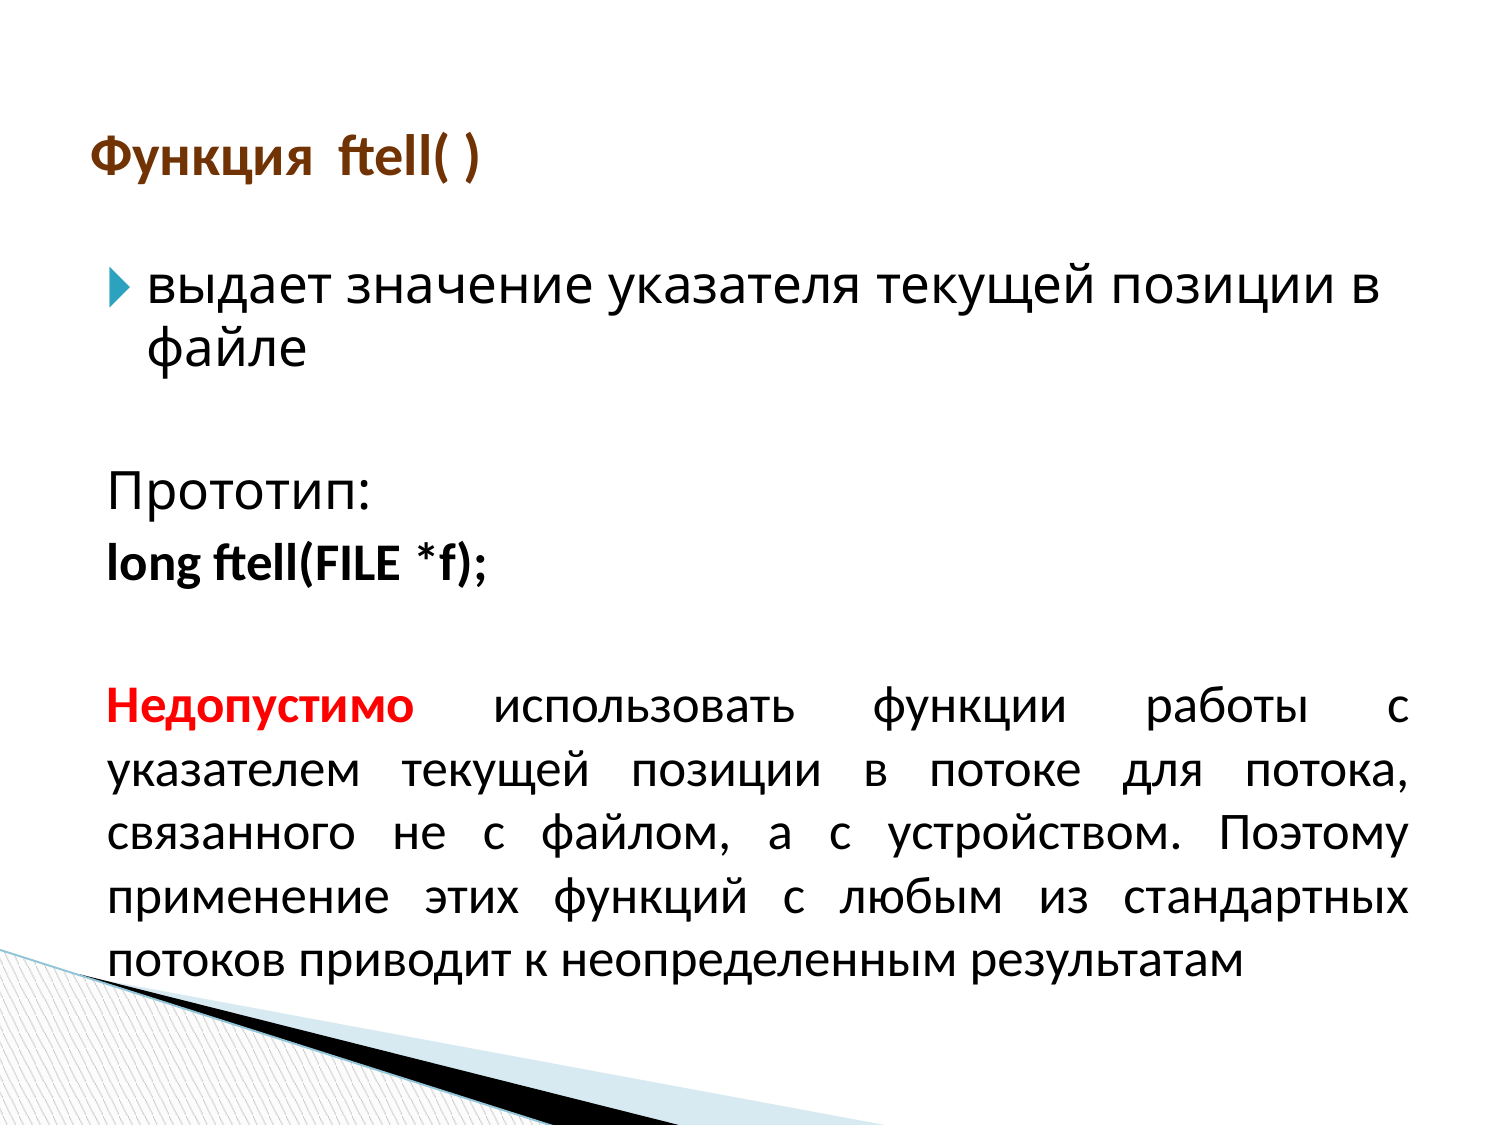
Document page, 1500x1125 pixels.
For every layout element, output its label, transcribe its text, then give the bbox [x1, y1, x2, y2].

title Функция ftell( ) [75, 45, 1425, 233]
list выдает значение указателя текущей позиции в файле Прототип: long ftell(FILE *f); Недопустимо использовать функции работы с указателем текущей позиции в потоке для потока, связанного не с файлом, а с устройством. Поэтому применение этих функций с любым из стандартных потоков приводит к неопределенным результатам [75, 243, 1425, 1000]
